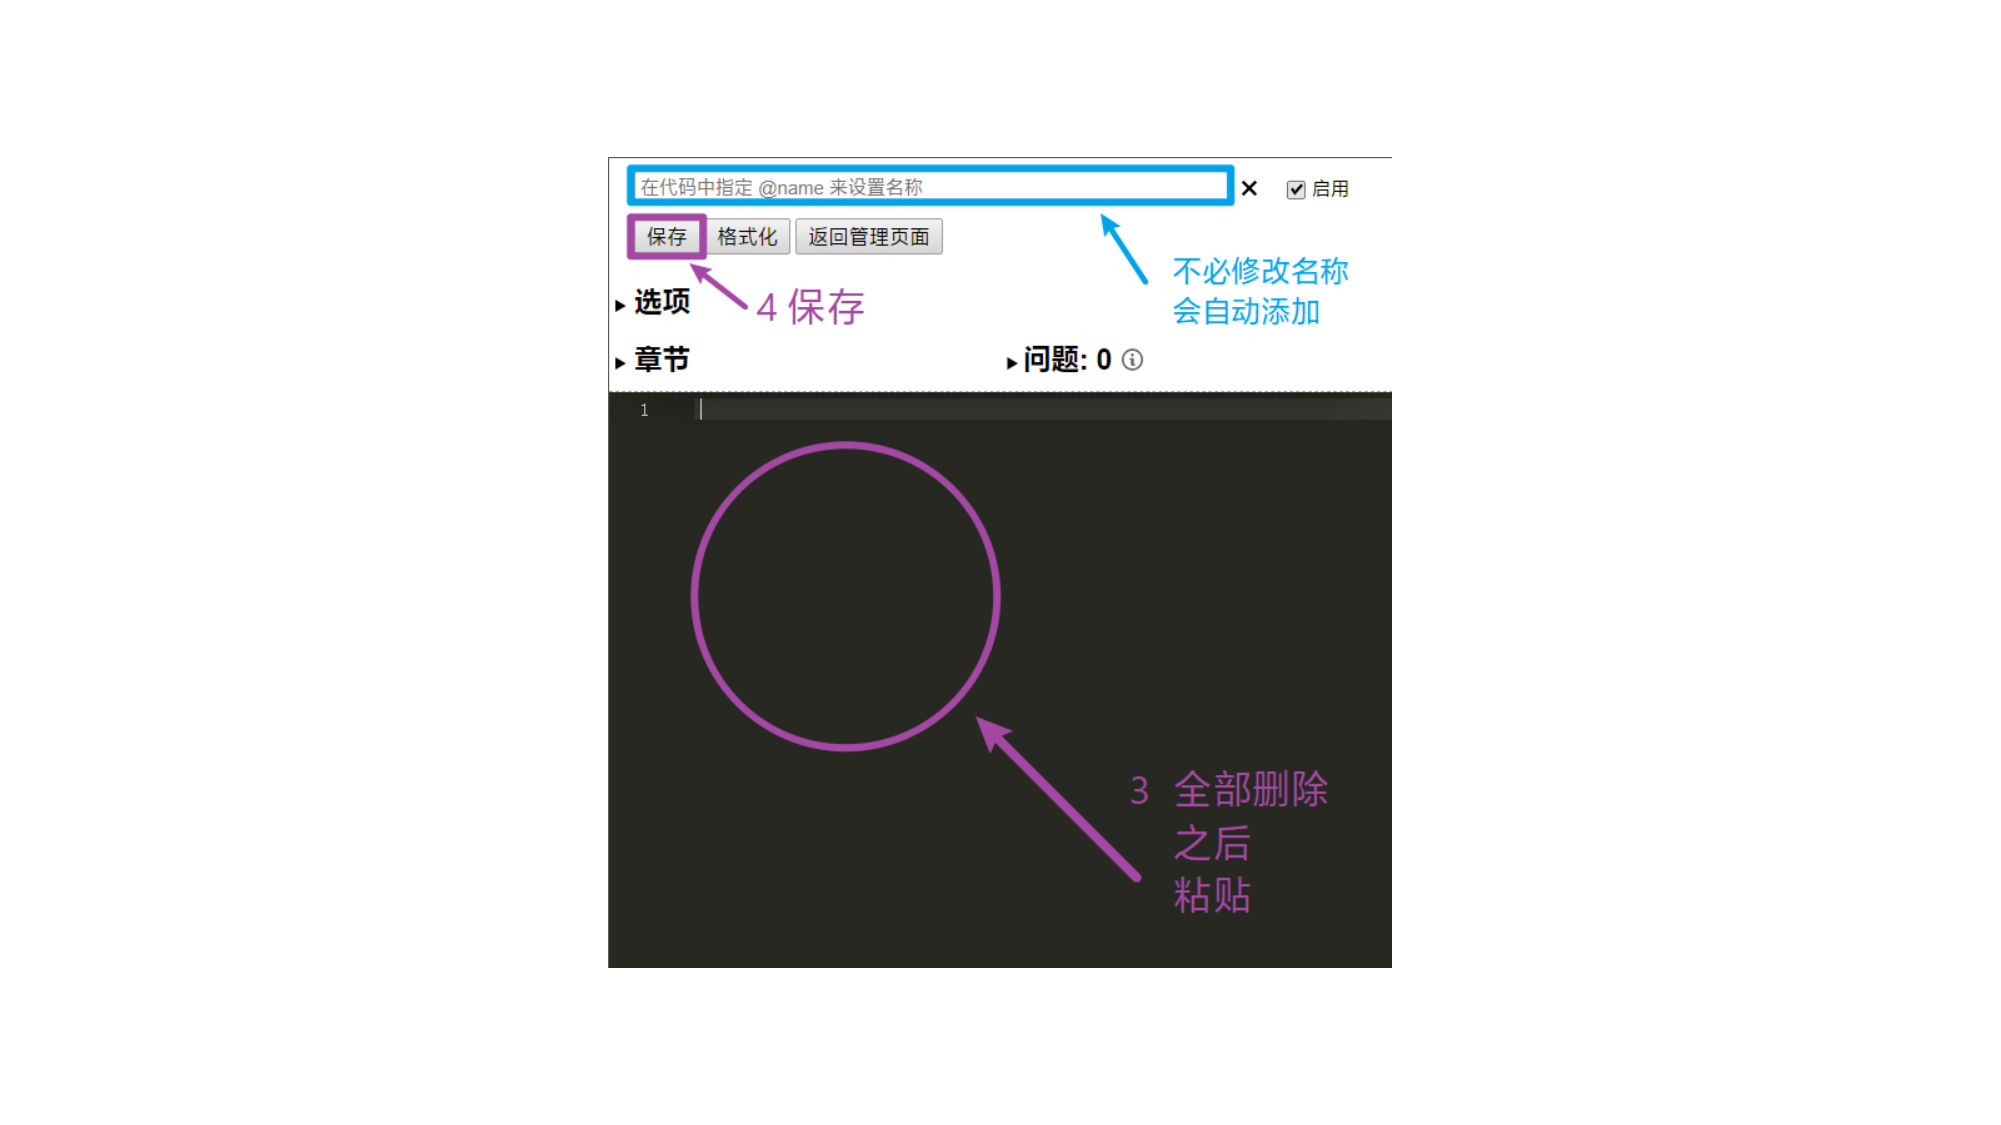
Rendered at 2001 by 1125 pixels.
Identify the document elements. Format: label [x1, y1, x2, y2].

picture [608, 157, 1392, 968]
